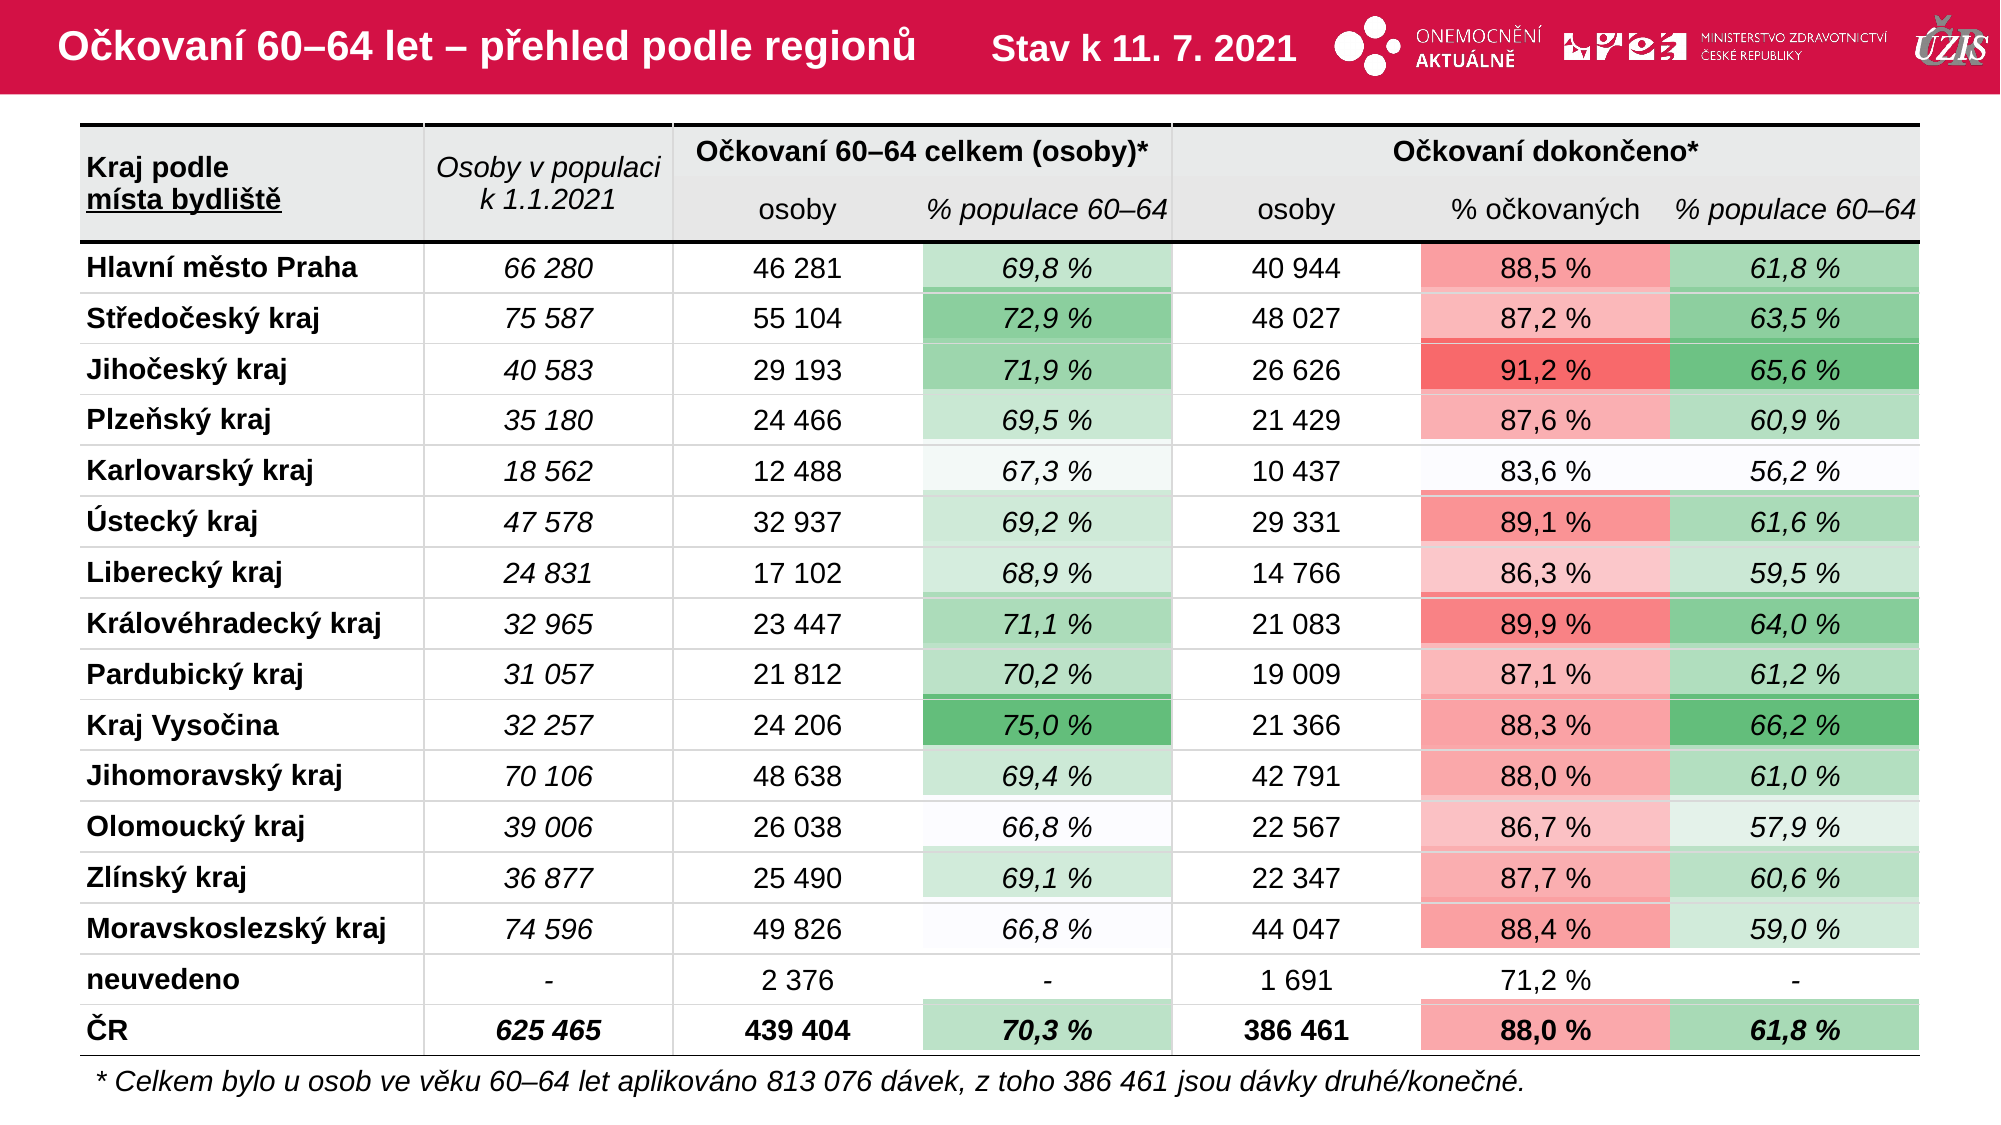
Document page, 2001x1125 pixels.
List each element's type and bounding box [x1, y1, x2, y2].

table_cell [674, 599, 1171, 648]
table_cell [1173, 294, 1920, 343]
table_cell [674, 344, 1171, 394]
table_cell [425, 395, 672, 444]
picture [1563, 31, 1888, 60]
table_cell [674, 294, 1171, 343]
text_box [80, 1055, 1871, 1105]
title [42, 0, 1262, 95]
table_cell [674, 1005, 1171, 1055]
table_cell [674, 700, 1171, 749]
table_cell [1173, 497, 1920, 546]
table_cell [1173, 650, 1920, 699]
table_cell [80, 751, 423, 800]
table_header [425, 127, 672, 240]
table_cell [1173, 344, 1920, 394]
table_cell [674, 955, 1171, 1004]
table_cell [1173, 802, 1920, 851]
table_cell [425, 497, 672, 546]
table_cell [1173, 176, 1920, 240]
table_cell [1173, 395, 1920, 444]
table_cell [425, 751, 672, 800]
table_cell [425, 700, 672, 749]
table_cell [674, 497, 1171, 546]
table_cell [425, 853, 672, 902]
table_cell [1173, 446, 1920, 495]
table_cell [425, 955, 672, 1004]
table_cell [80, 650, 423, 699]
table_cell [80, 344, 423, 394]
table_header [80, 127, 423, 240]
table_cell [80, 446, 423, 495]
picture [1421, 16, 1542, 76]
table_cell [425, 650, 672, 699]
table_cell [80, 853, 423, 902]
table_cell [80, 700, 423, 749]
table_header [674, 127, 1171, 176]
table_cell [1173, 751, 1920, 800]
table_cell [425, 446, 672, 495]
table_cell [425, 244, 672, 292]
table_cell [674, 176, 1171, 240]
table_cell [425, 904, 672, 953]
table_cell [425, 599, 672, 648]
table_cell [674, 395, 1171, 444]
table_cell [674, 802, 1171, 851]
text_box [976, 16, 1421, 77]
table_cell [1173, 548, 1920, 597]
table_header [1173, 127, 1920, 176]
table_cell [80, 599, 423, 648]
table_cell [674, 650, 1171, 699]
table_cell [80, 904, 423, 953]
table_cell [674, 751, 1171, 800]
table_cell [1173, 955, 1920, 1004]
table_cell [425, 548, 672, 597]
table_cell [80, 802, 423, 851]
table_cell [80, 497, 423, 546]
table_cell [80, 244, 423, 292]
table_cell [674, 853, 1171, 902]
table_cell [80, 1005, 423, 1055]
table_cell [80, 294, 423, 343]
table_cell [1173, 244, 1920, 292]
table_cell [1173, 700, 1920, 749]
table_cell [425, 294, 672, 343]
table_cell [1173, 904, 1920, 953]
table_cell [80, 395, 423, 444]
table_cell [674, 548, 1171, 597]
table_cell [1173, 853, 1920, 902]
table_cell [1173, 599, 1920, 648]
table_cell [674, 904, 1171, 953]
table_cell [1173, 1005, 1920, 1055]
table_cell [674, 244, 1171, 292]
table_cell [80, 548, 423, 597]
table_cell [425, 802, 672, 851]
picture [1915, 15, 1989, 66]
table_cell [425, 1005, 672, 1055]
table_cell [674, 446, 1171, 495]
table_cell [80, 955, 423, 1004]
table_cell [425, 344, 672, 394]
